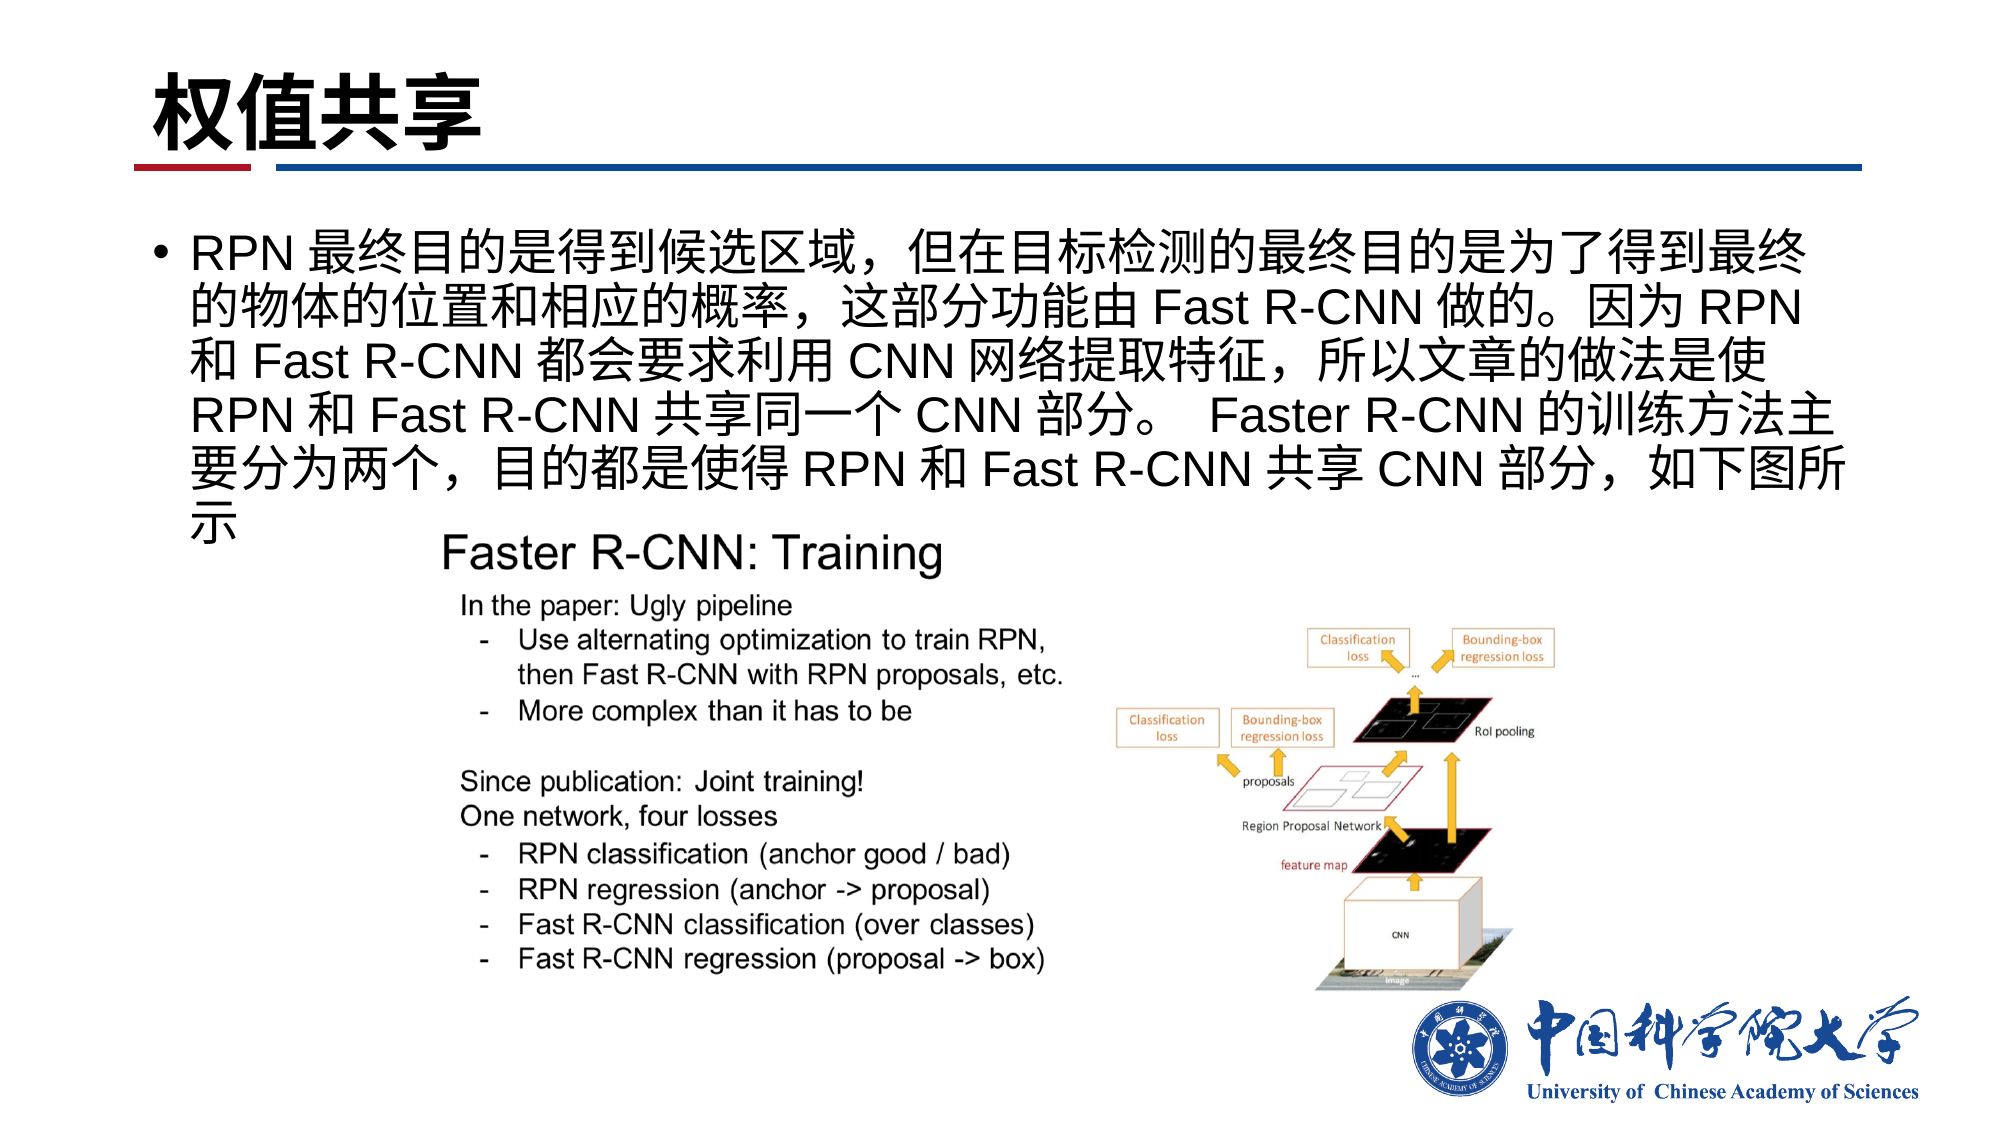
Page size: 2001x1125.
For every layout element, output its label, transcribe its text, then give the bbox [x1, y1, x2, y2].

picture [433, 523, 1567, 993]
list RPN最终目的是得到候选区域，但在目标检测的最终目的是为了得到最终的物体的位置和相应的概率，这部分功能由Fast R-CNN做的。因为RPN和Fast R-CNN都会要求利用CNN网络提取特征，所以文章的做法是使RPN和Fast R-CNN共享同一个CNN部分。 Faster R-CNN的训练方法主要分为两个，目的都是使得RPN和Fast R-CNN共享CNN部分，如下图所示 [137, 219, 1863, 1051]
title 权值共享 [137, 0, 1863, 168]
picture [1412, 996, 1919, 1103]
